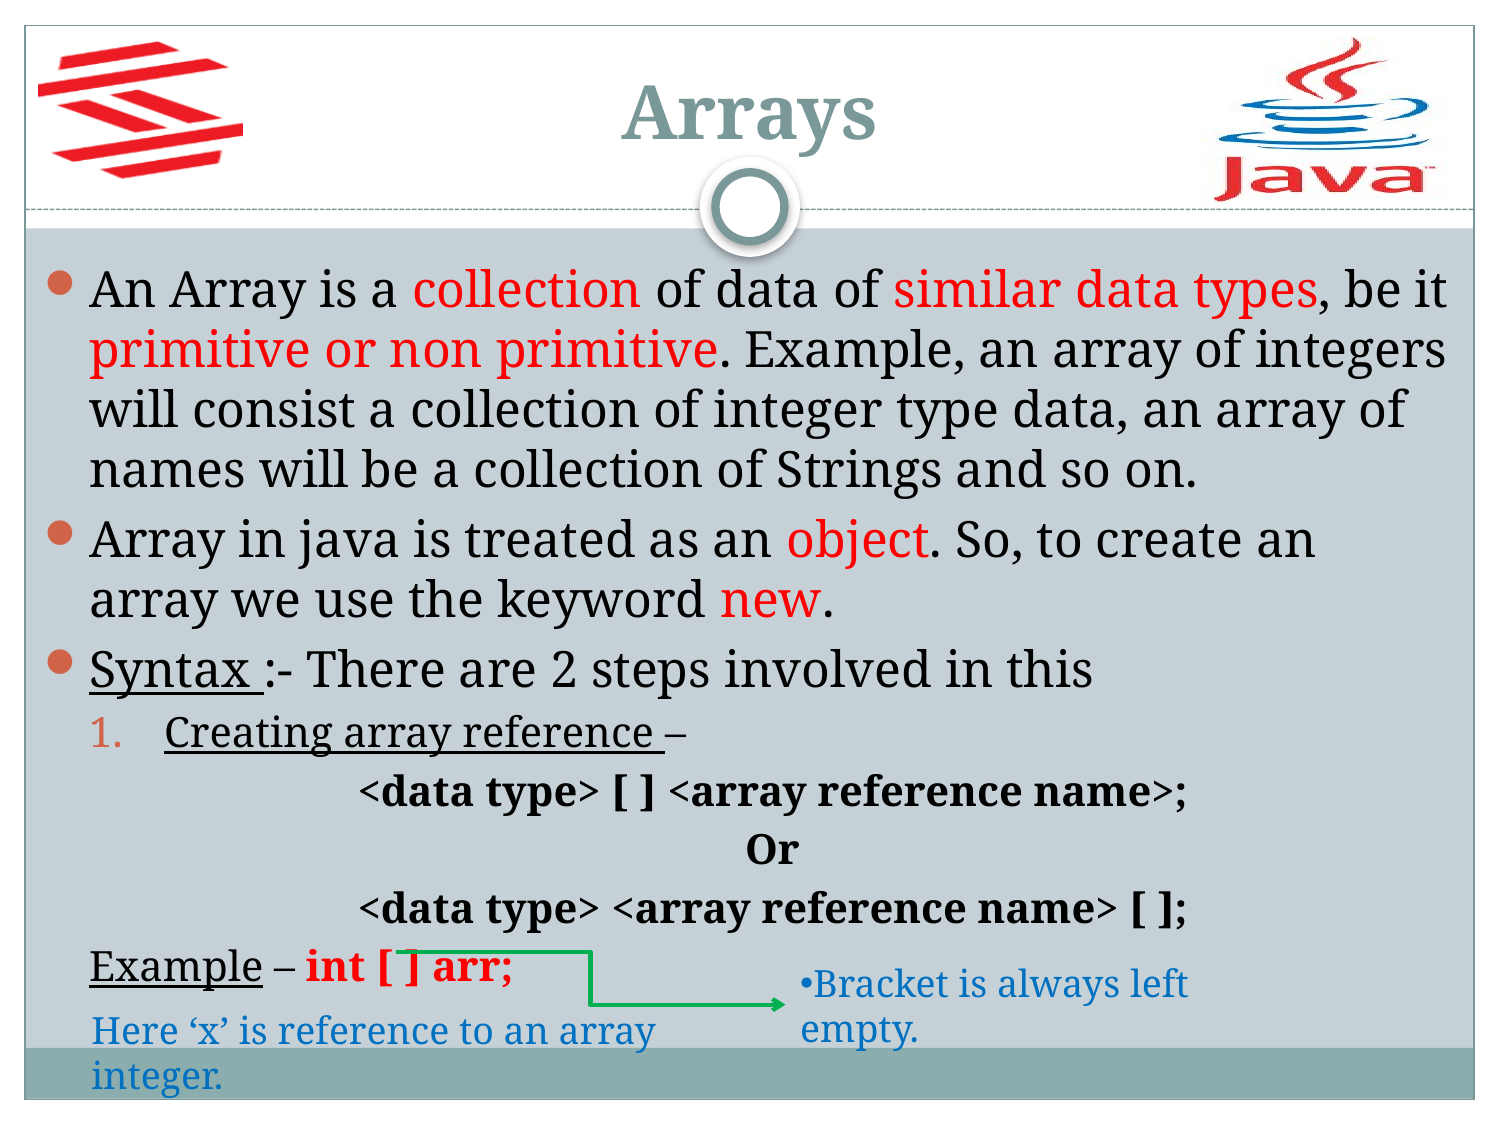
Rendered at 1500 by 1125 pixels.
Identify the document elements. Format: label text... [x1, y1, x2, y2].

title Arrays [237, 37, 1157, 162]
text_box Bracket is always left empty. [785, 952, 1329, 1057]
picture [1163, 30, 1471, 209]
picture [37, 40, 243, 185]
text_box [395, 952, 786, 983]
text_box Here ‘x’ is reference to an array integer. [76, 999, 786, 1105]
list An Array is a collection of data of similar data types, be it primitive or non primitive. Example, an array of integers will consist a collection of integer type data, an array of names will be a collection of Strings and so on. Array in java is treated as an object. So, to create an array we use the keyword new. Syntax :- There are 2 steps involved in this Creating array reference – <data type> [ ] <array reference name>; Or <data type> <array reference name> [ ]; Example – int [ ] arr; [29, 250, 1471, 1094]
